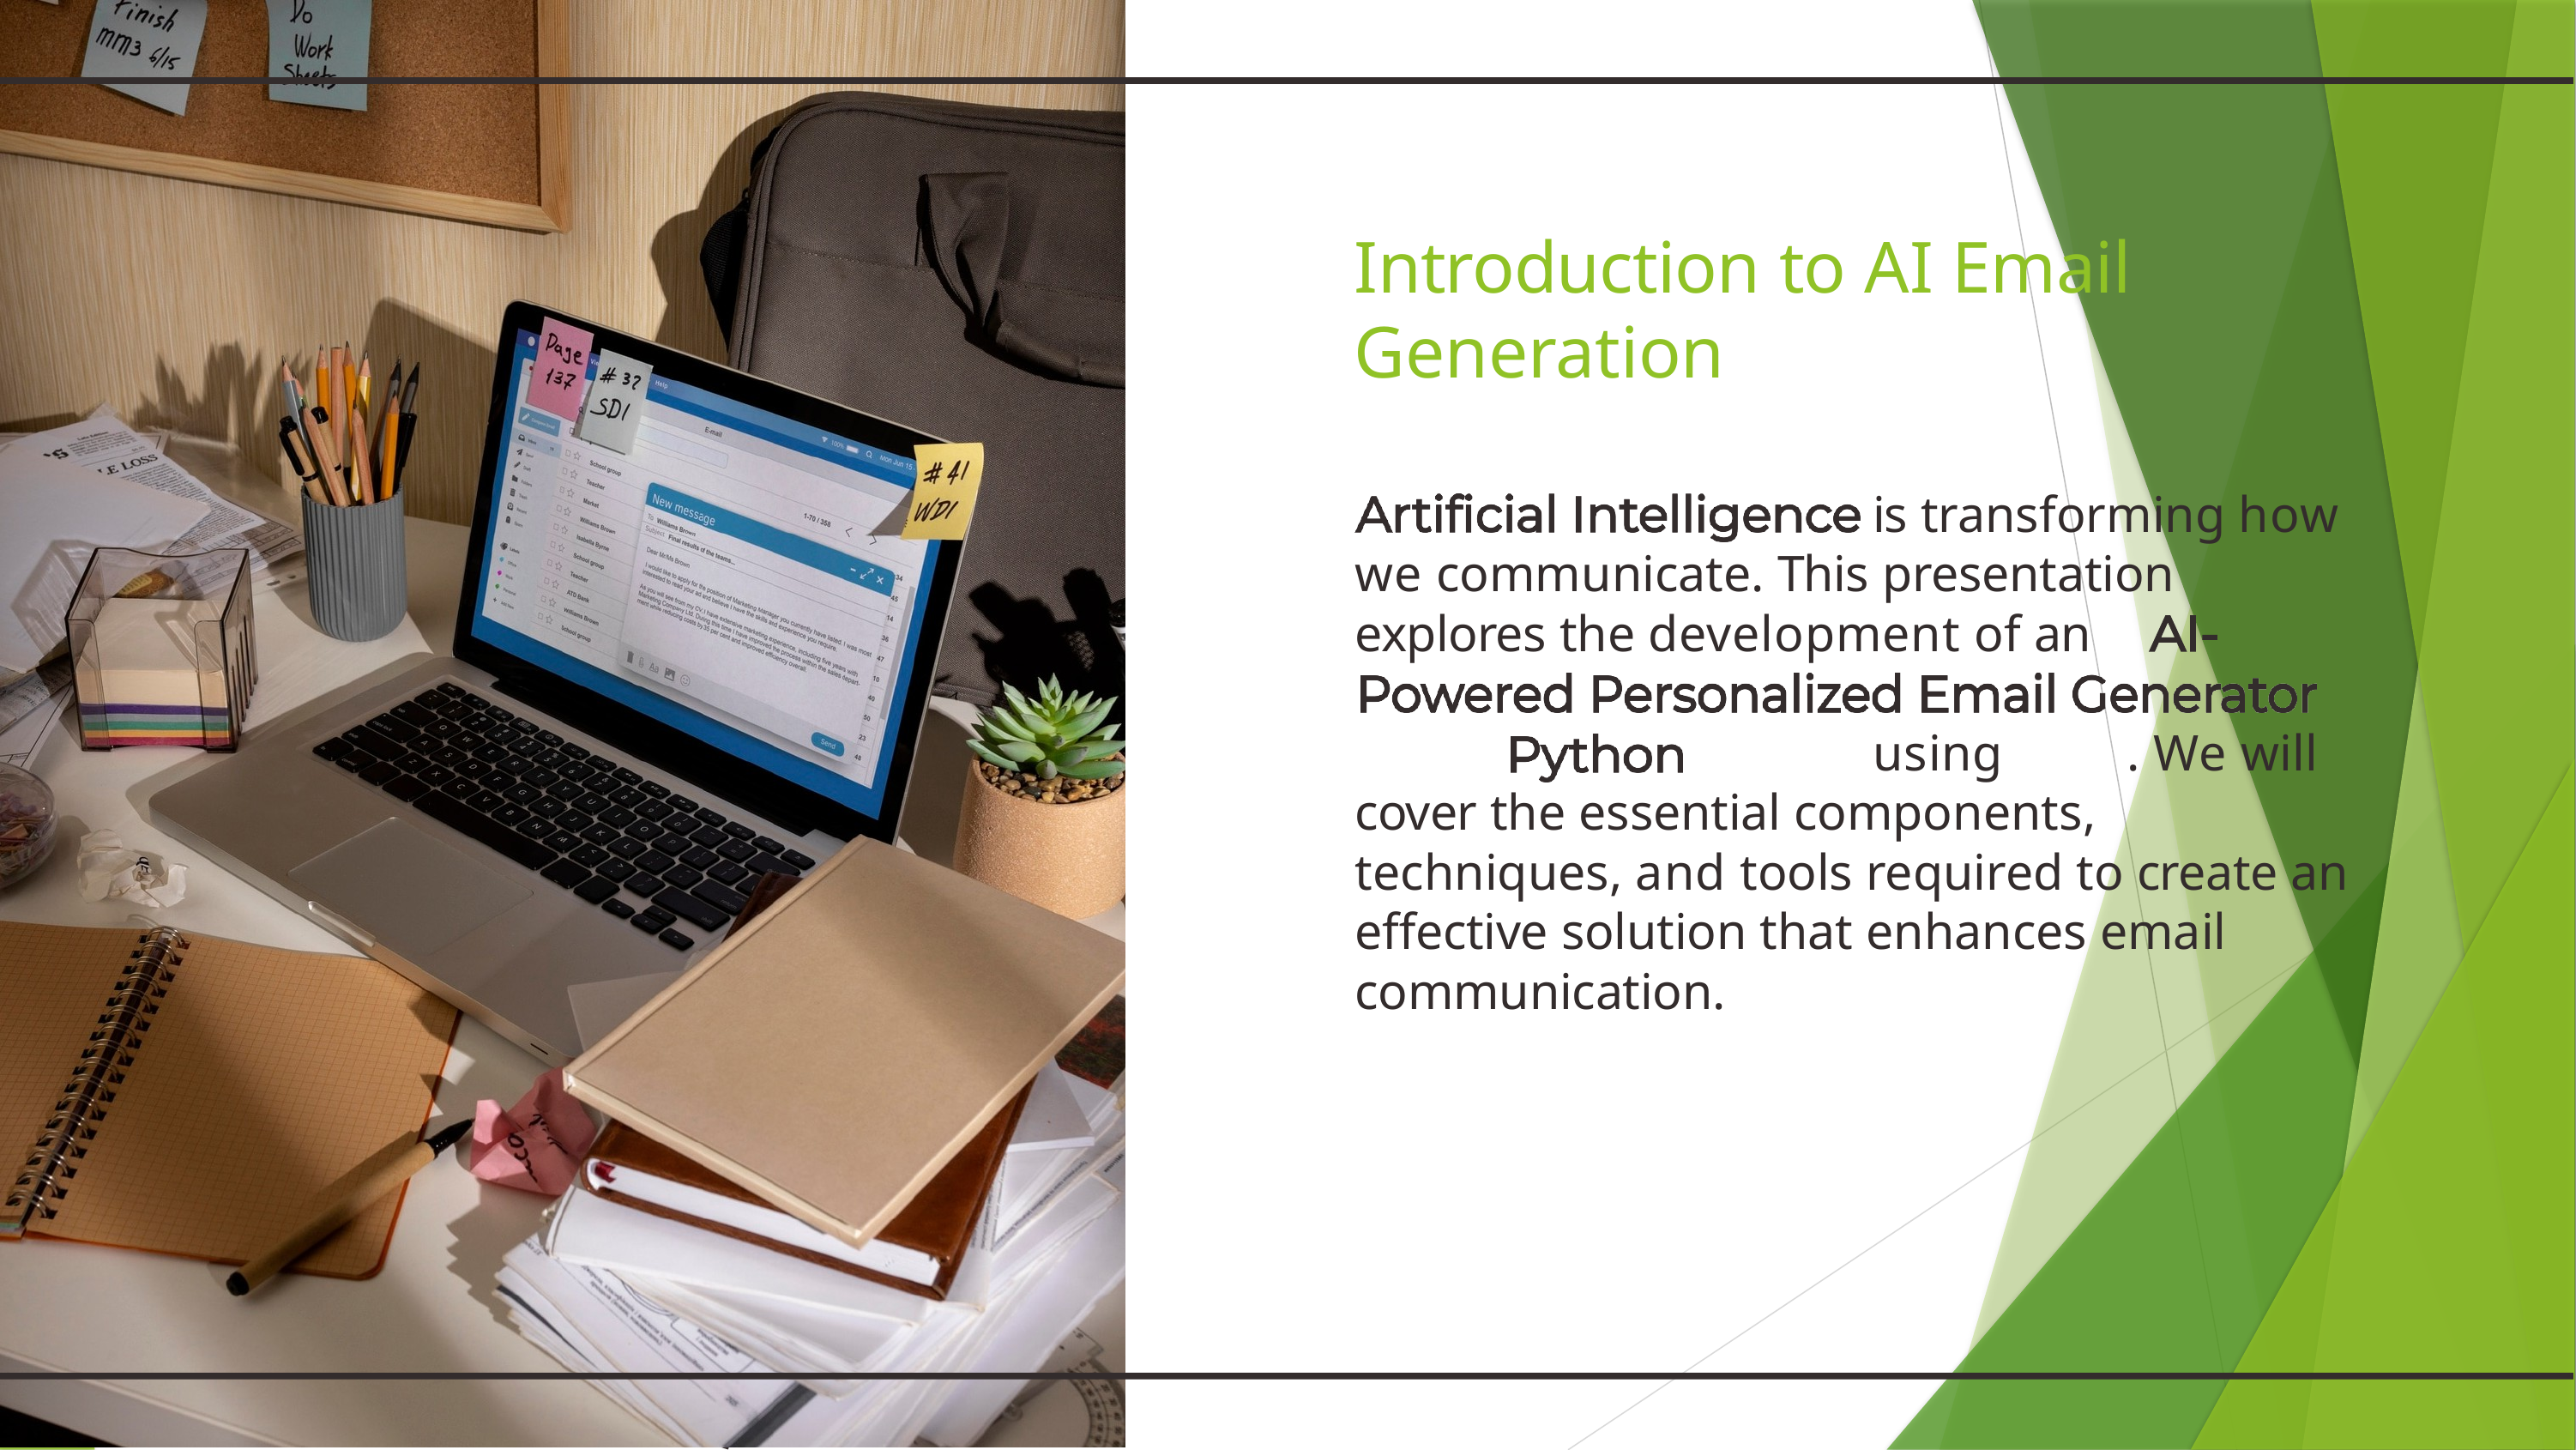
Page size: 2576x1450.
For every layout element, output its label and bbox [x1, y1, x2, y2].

picture [1360, 673, 2318, 713]
picture [1354, 492, 1861, 543]
picture [1510, 733, 1684, 783]
text_box [0, 0, 2574, 1450]
